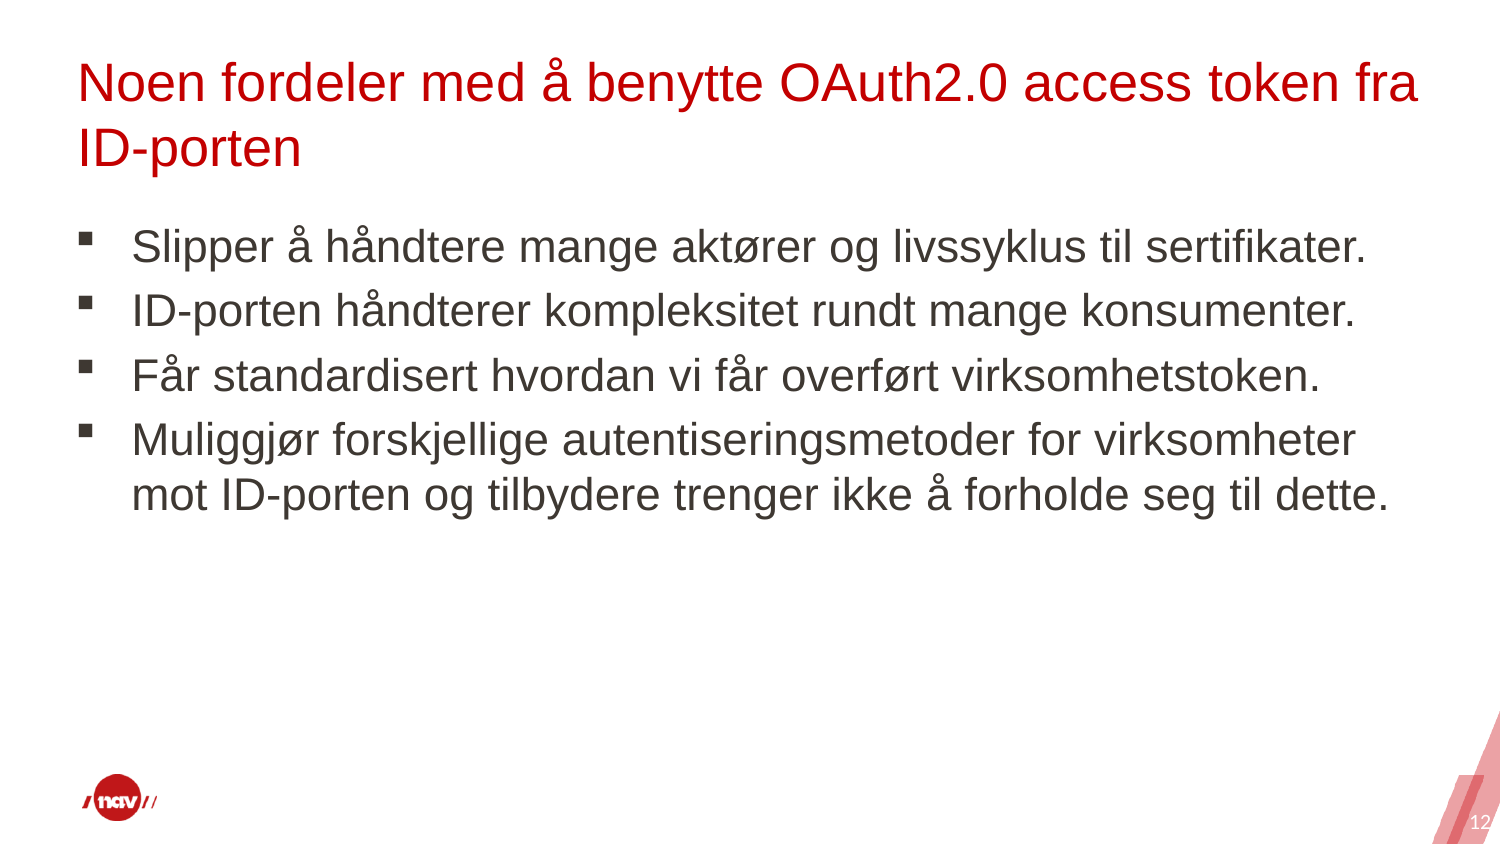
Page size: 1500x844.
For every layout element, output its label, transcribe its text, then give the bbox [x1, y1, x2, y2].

title Noen fordeler med å benytte OAuth2.0 access token fra ID-porten [62, 29, 1438, 185]
picture [1368, 711, 1500, 844]
list Slipper å håndtere mange aktører og livssyklus til sertifikater. ID-porten håndterer kompleksitet rundt mange konsumenter. Får standardisert hvordan vi får overført virksomhetstoken. Muliggjør forskjellige autentiseringsmetoder for virksomheter mot ID-porten og tilbydere trenger ikke å forholde seg til dette. [60, 209, 1438, 751]
picture [82, 774, 157, 821]
